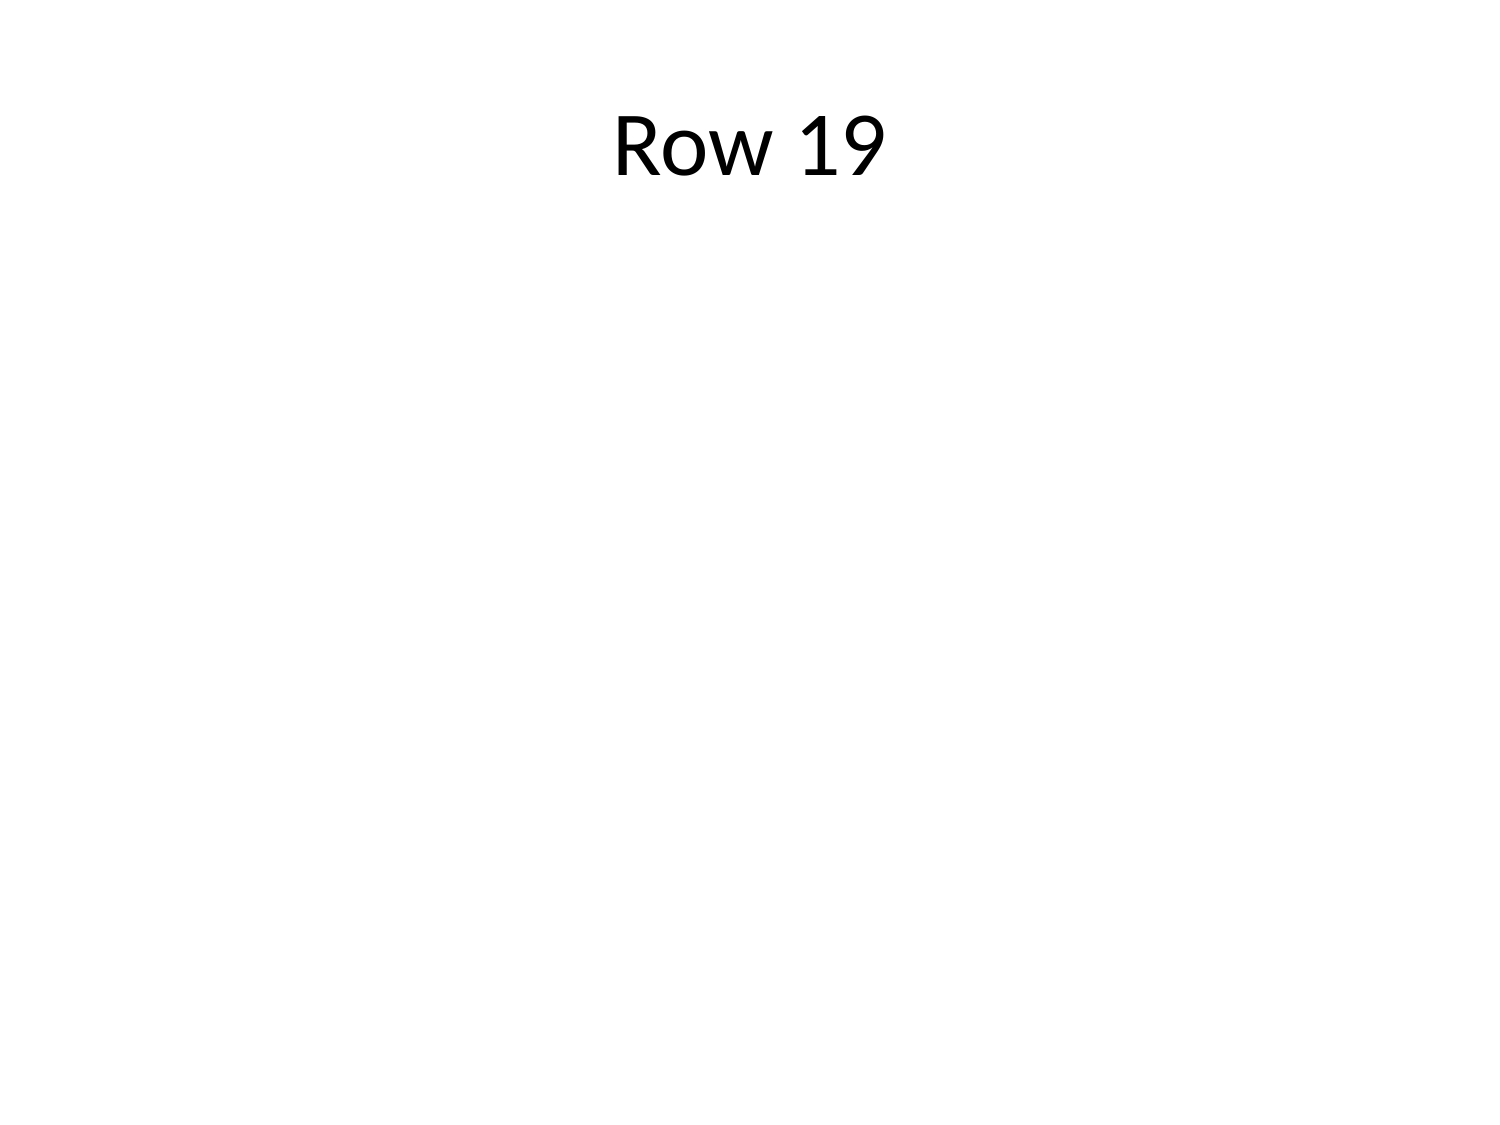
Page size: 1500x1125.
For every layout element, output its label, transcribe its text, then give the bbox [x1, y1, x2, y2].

title Row 19 [75, 45, 1425, 233]
